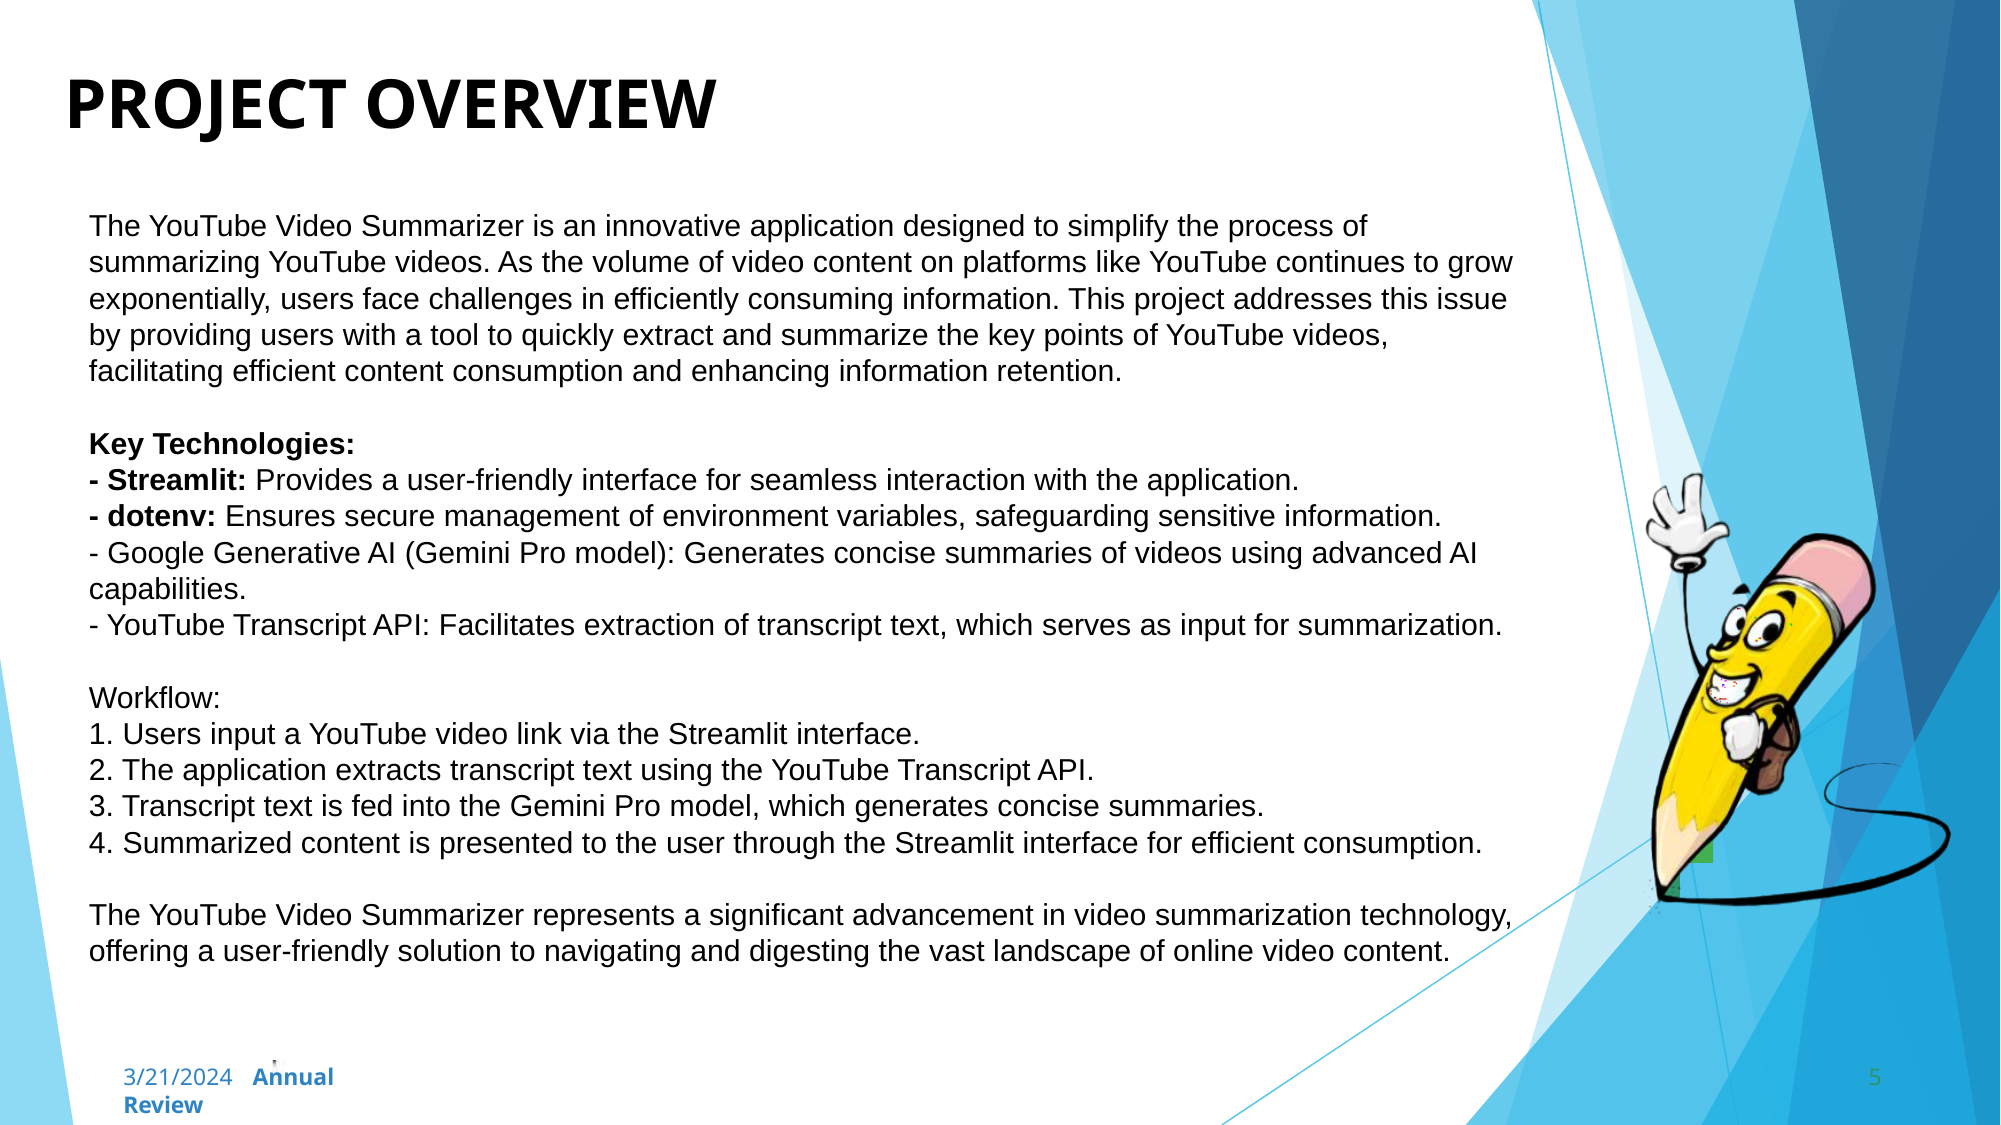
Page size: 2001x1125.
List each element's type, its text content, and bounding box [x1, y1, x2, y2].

slide_number 5 [1849, 1061, 1890, 1125]
text_box 3/21/2024 Annual Review [121, 1103, 417, 1118]
picture [110, 1060, 463, 1094]
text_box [1573, 434, 2000, 950]
text_box The YouTube Video Summarizer is an innovative application designed to simplify the process of summarizing YouTube videos. As the volume of video content on platforms like YouTube continues to grow exponentially, users face challenges in efficiently consuming information. This project addresses this issue by providing users with a tool to quickly extract and summarize the key points of YouTube videos, facilitating efficient content consumption and enhancing information retention. Key Technologies: - Streamlit: Provides a user-friendly interface for seamless interaction with the application. - dotenv: Ensures secure management of environment variables, safeguarding sensitive information. - Google Generative AI (Gemini Pro model): Generates concise summaries of videos using advanced AI capabilities. - YouTube Transcript API: Facilitates extraction of transcript text, which serves as input for summarization. Workflow: 1. Users input a YouTube video link via the Streamlit interface. 2. The application extracts transcript text using the YouTube Transcript API. 3. Transcript text is fed into the Gemini Pro model, which generates concise summaries. 4. Summarized content is presented to the user through the Streamlit interface for efficient consumption. The YouTube Video Summarizer represents a significant advancement in video summarization technology, offering a user-friendly solution to navigating and digesting the vast landscape of online video content. [74, 199, 1547, 976]
title PROJECT OVERVIEW [62, 58, 927, 250]
